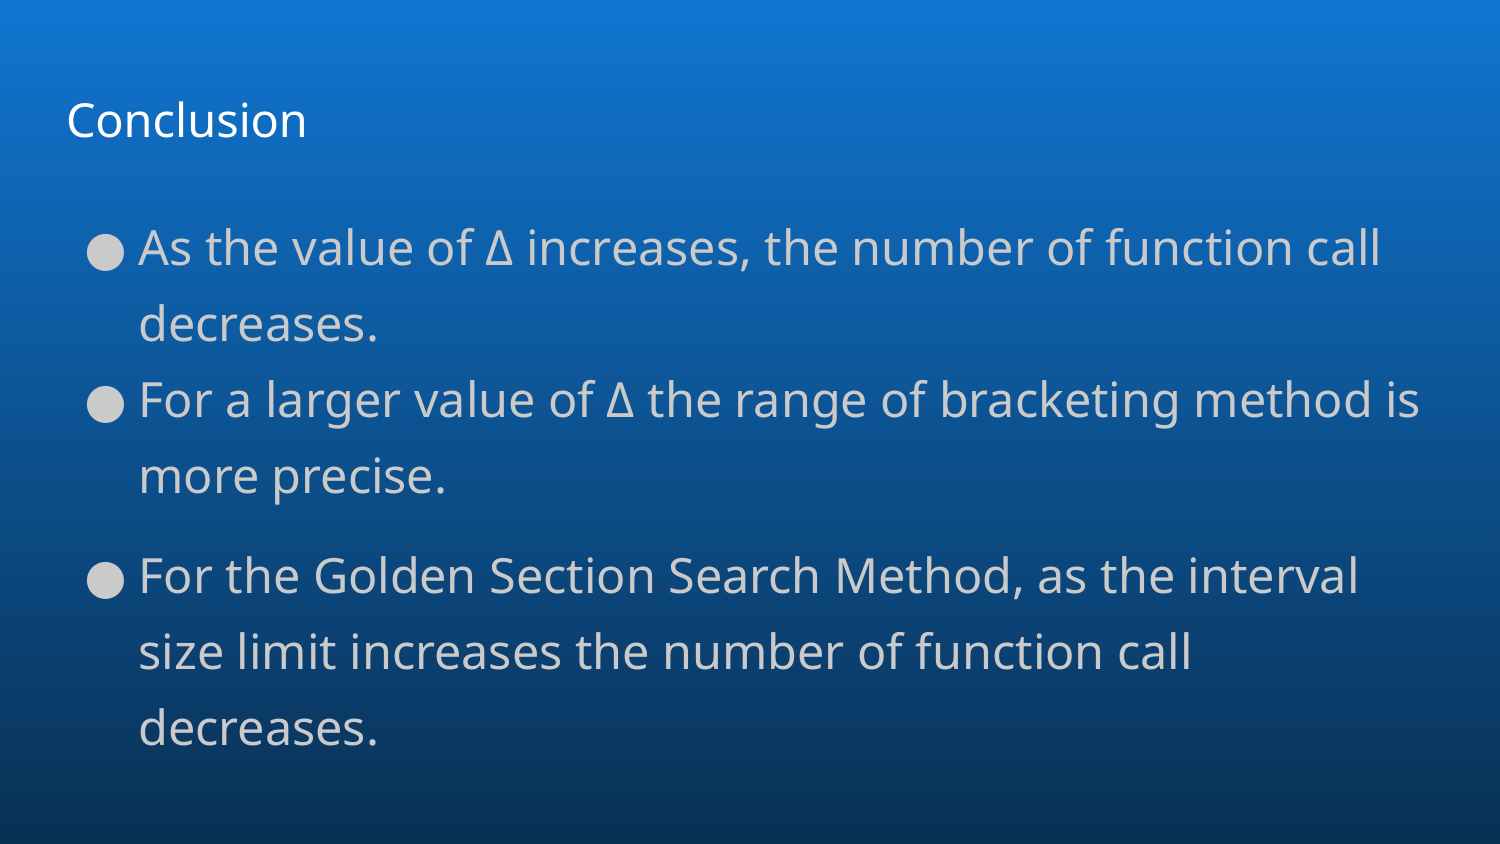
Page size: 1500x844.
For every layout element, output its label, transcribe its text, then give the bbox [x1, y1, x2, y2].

list As the value of Δ increases, the number of function call decreases. For a larger value of Δ the range of bracketing method is more precise. For the Golden Section Search Method, as the interval size limit increases the number of function call decreases. [51, 189, 1449, 780]
title Conclusion [51, 72, 1449, 167]
